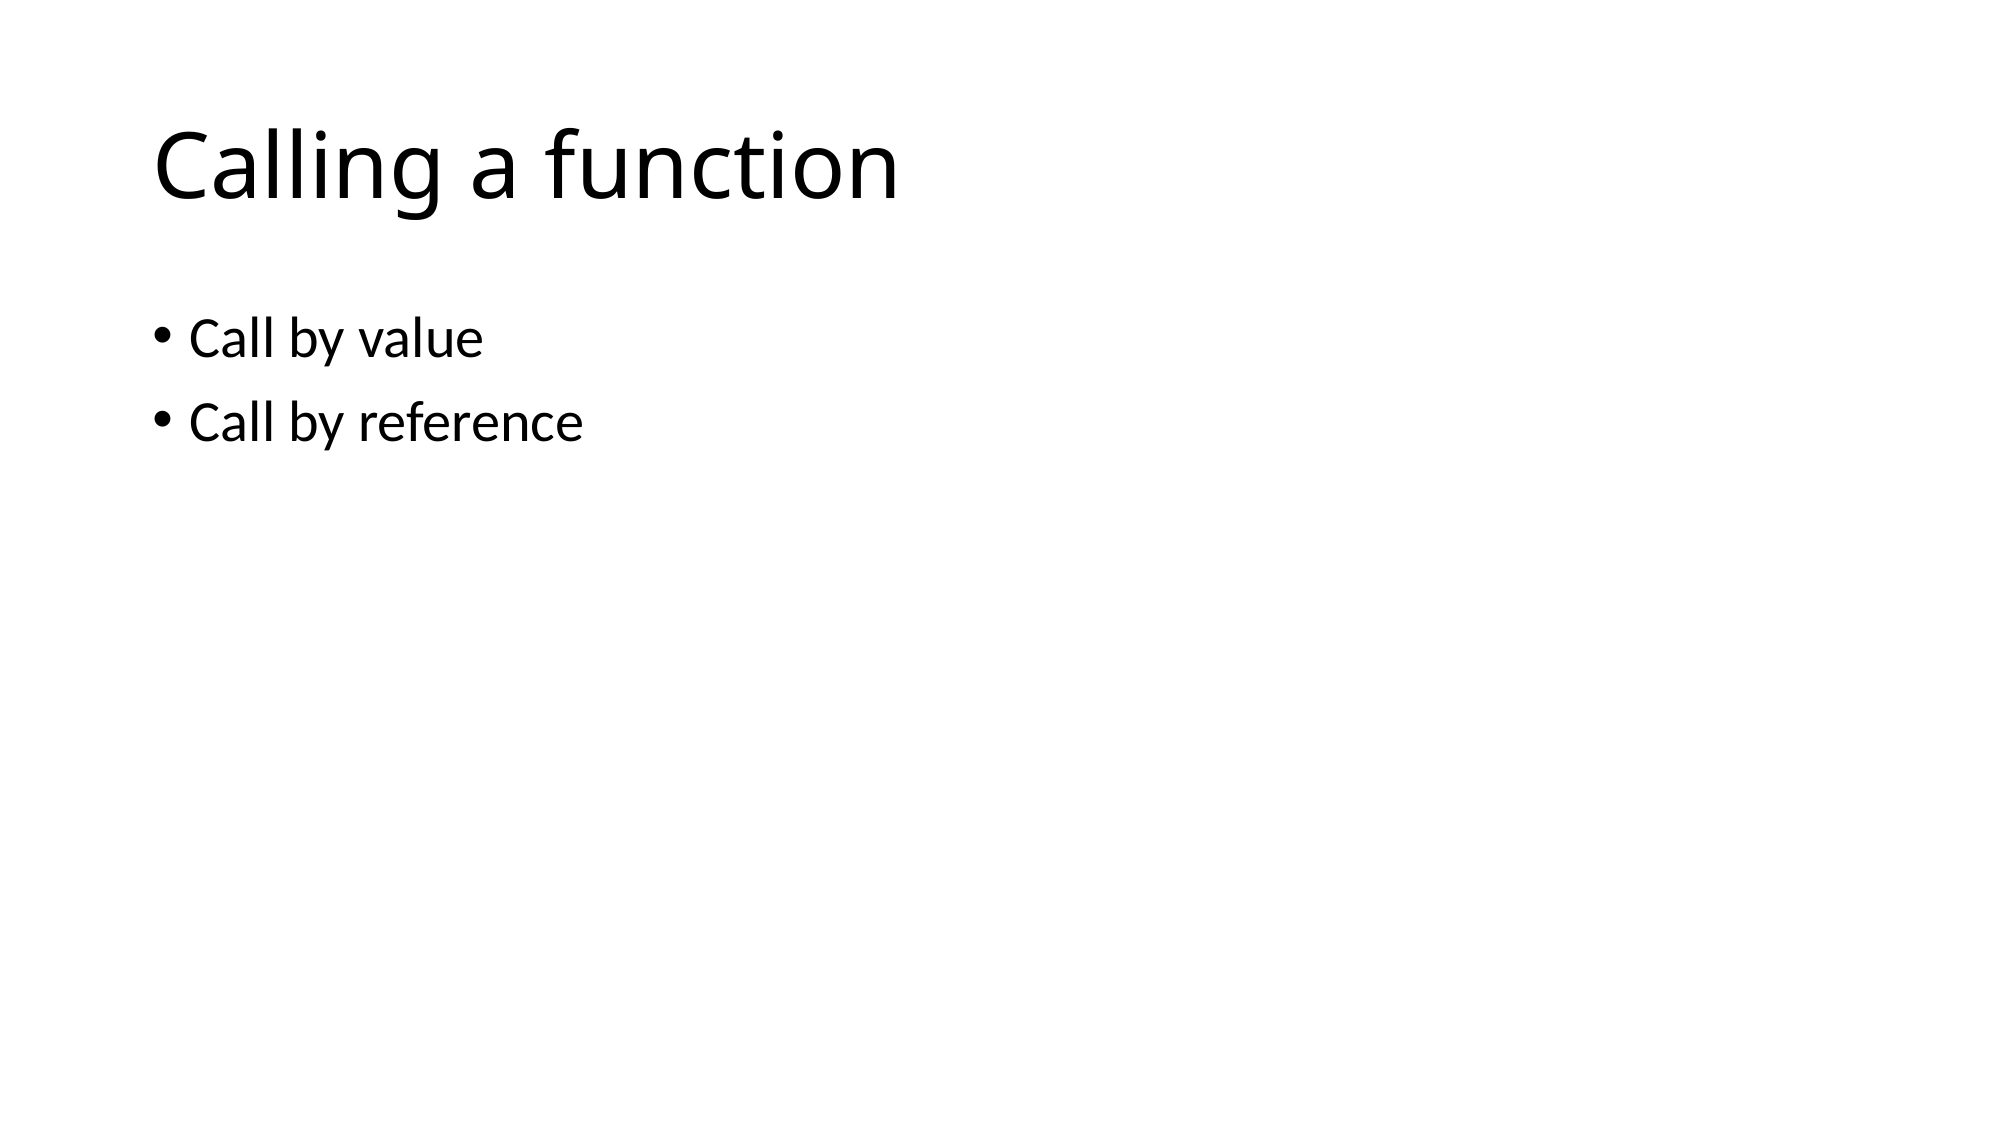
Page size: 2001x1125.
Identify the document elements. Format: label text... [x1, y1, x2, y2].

title Calling a function [137, 59, 1863, 278]
list Call by value Call by reference [137, 299, 1863, 1014]
